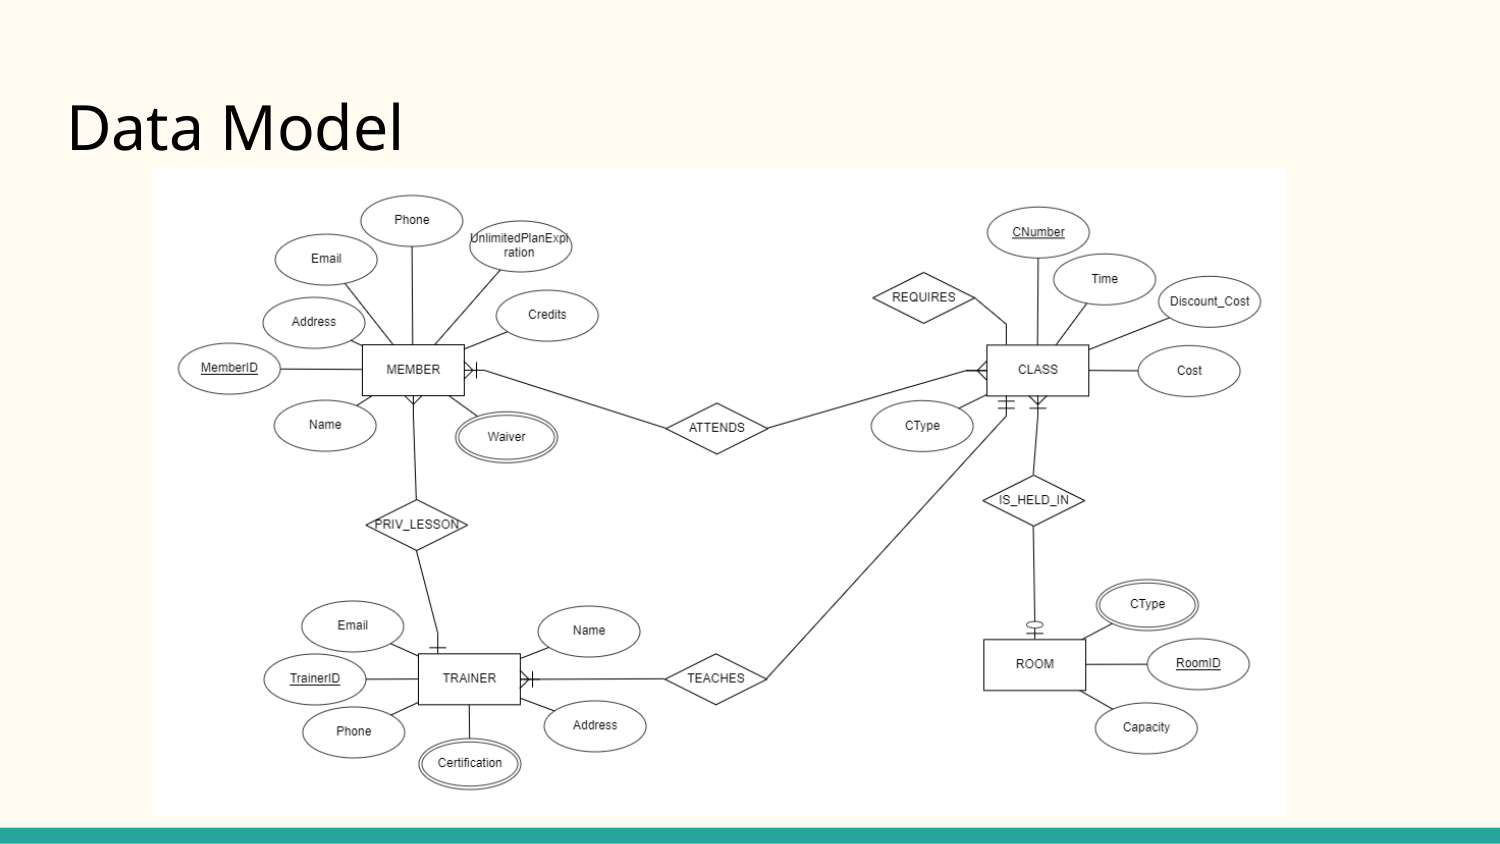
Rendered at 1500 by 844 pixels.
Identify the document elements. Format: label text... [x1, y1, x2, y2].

picture [151, 168, 1287, 816]
title Data Model [51, 72, 1449, 174]
